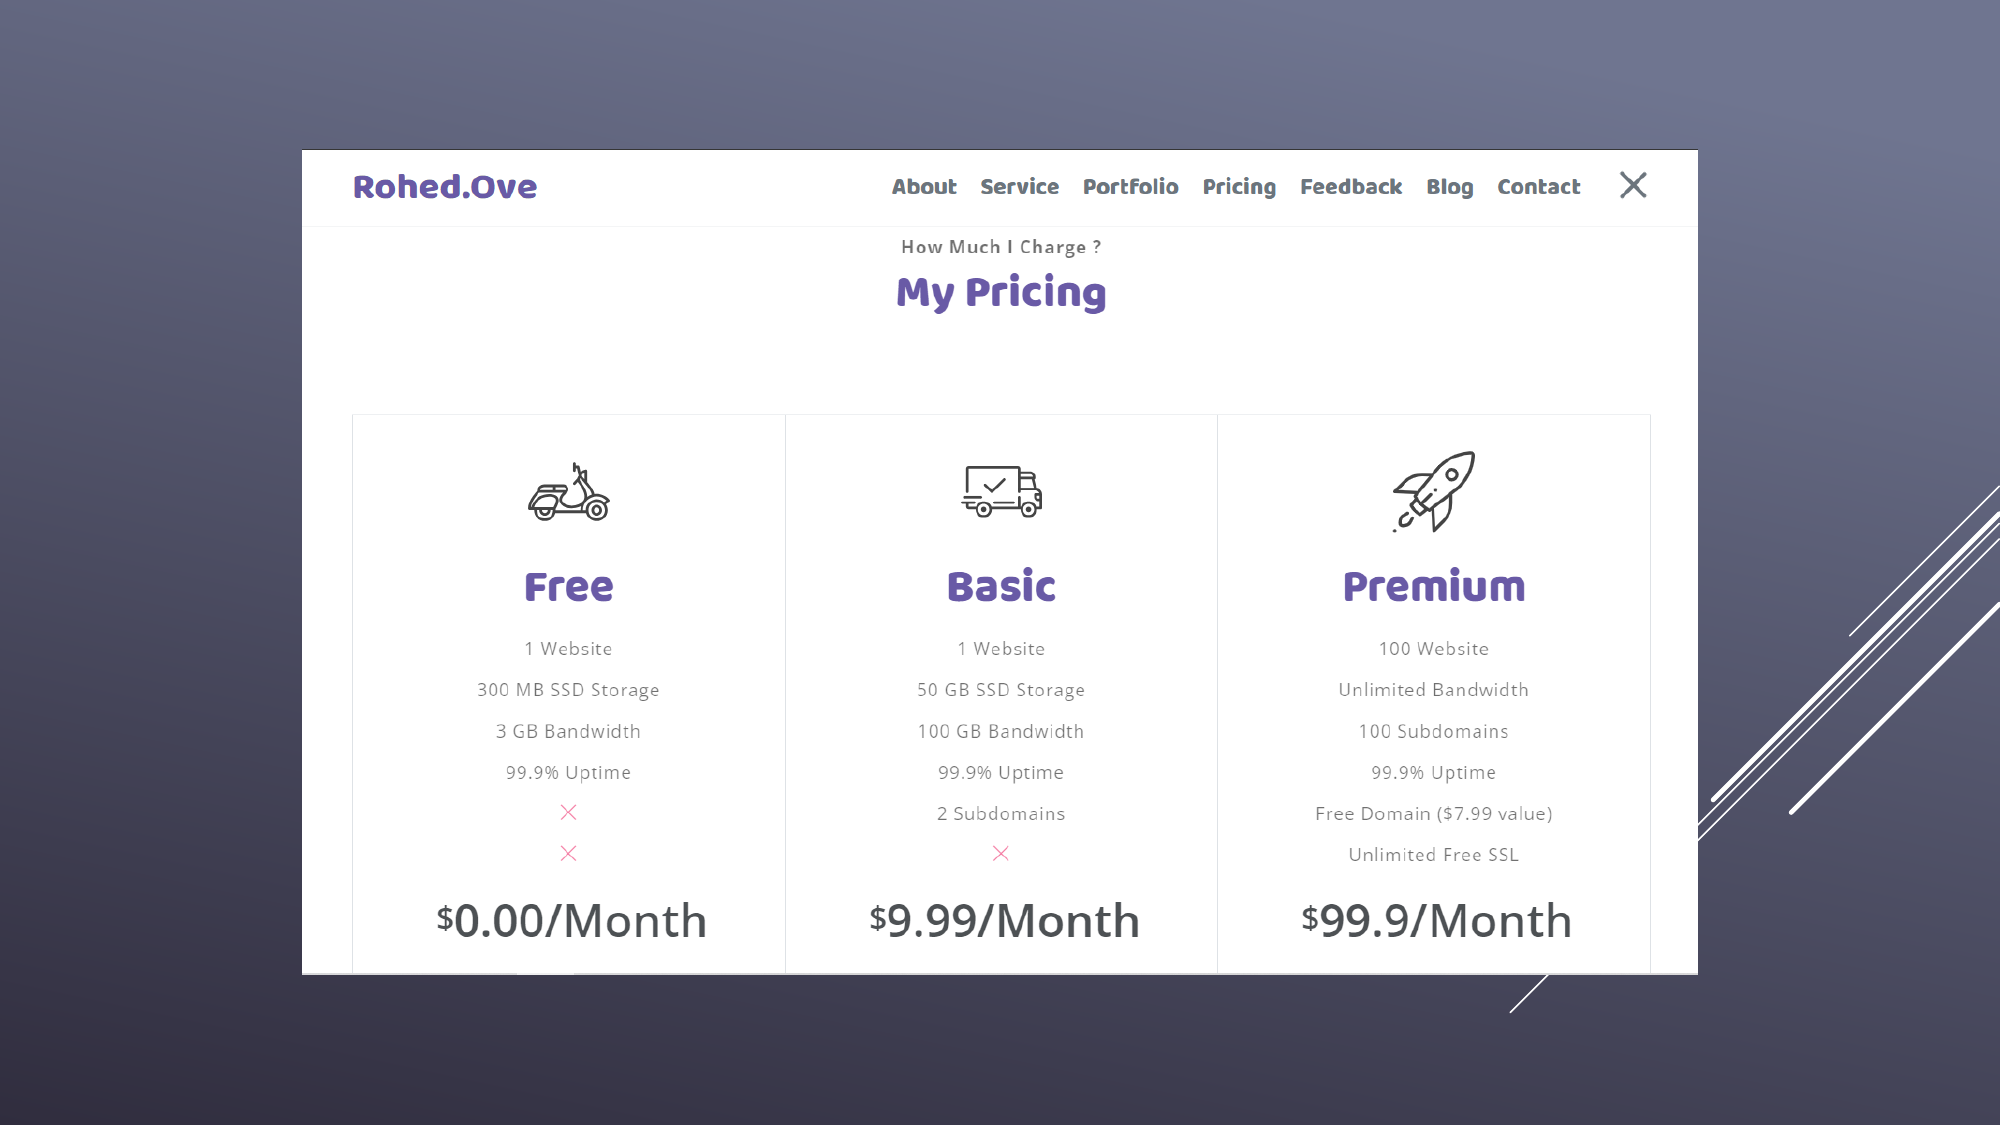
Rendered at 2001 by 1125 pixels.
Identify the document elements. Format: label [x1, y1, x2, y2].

picture [302, 149, 1698, 976]
